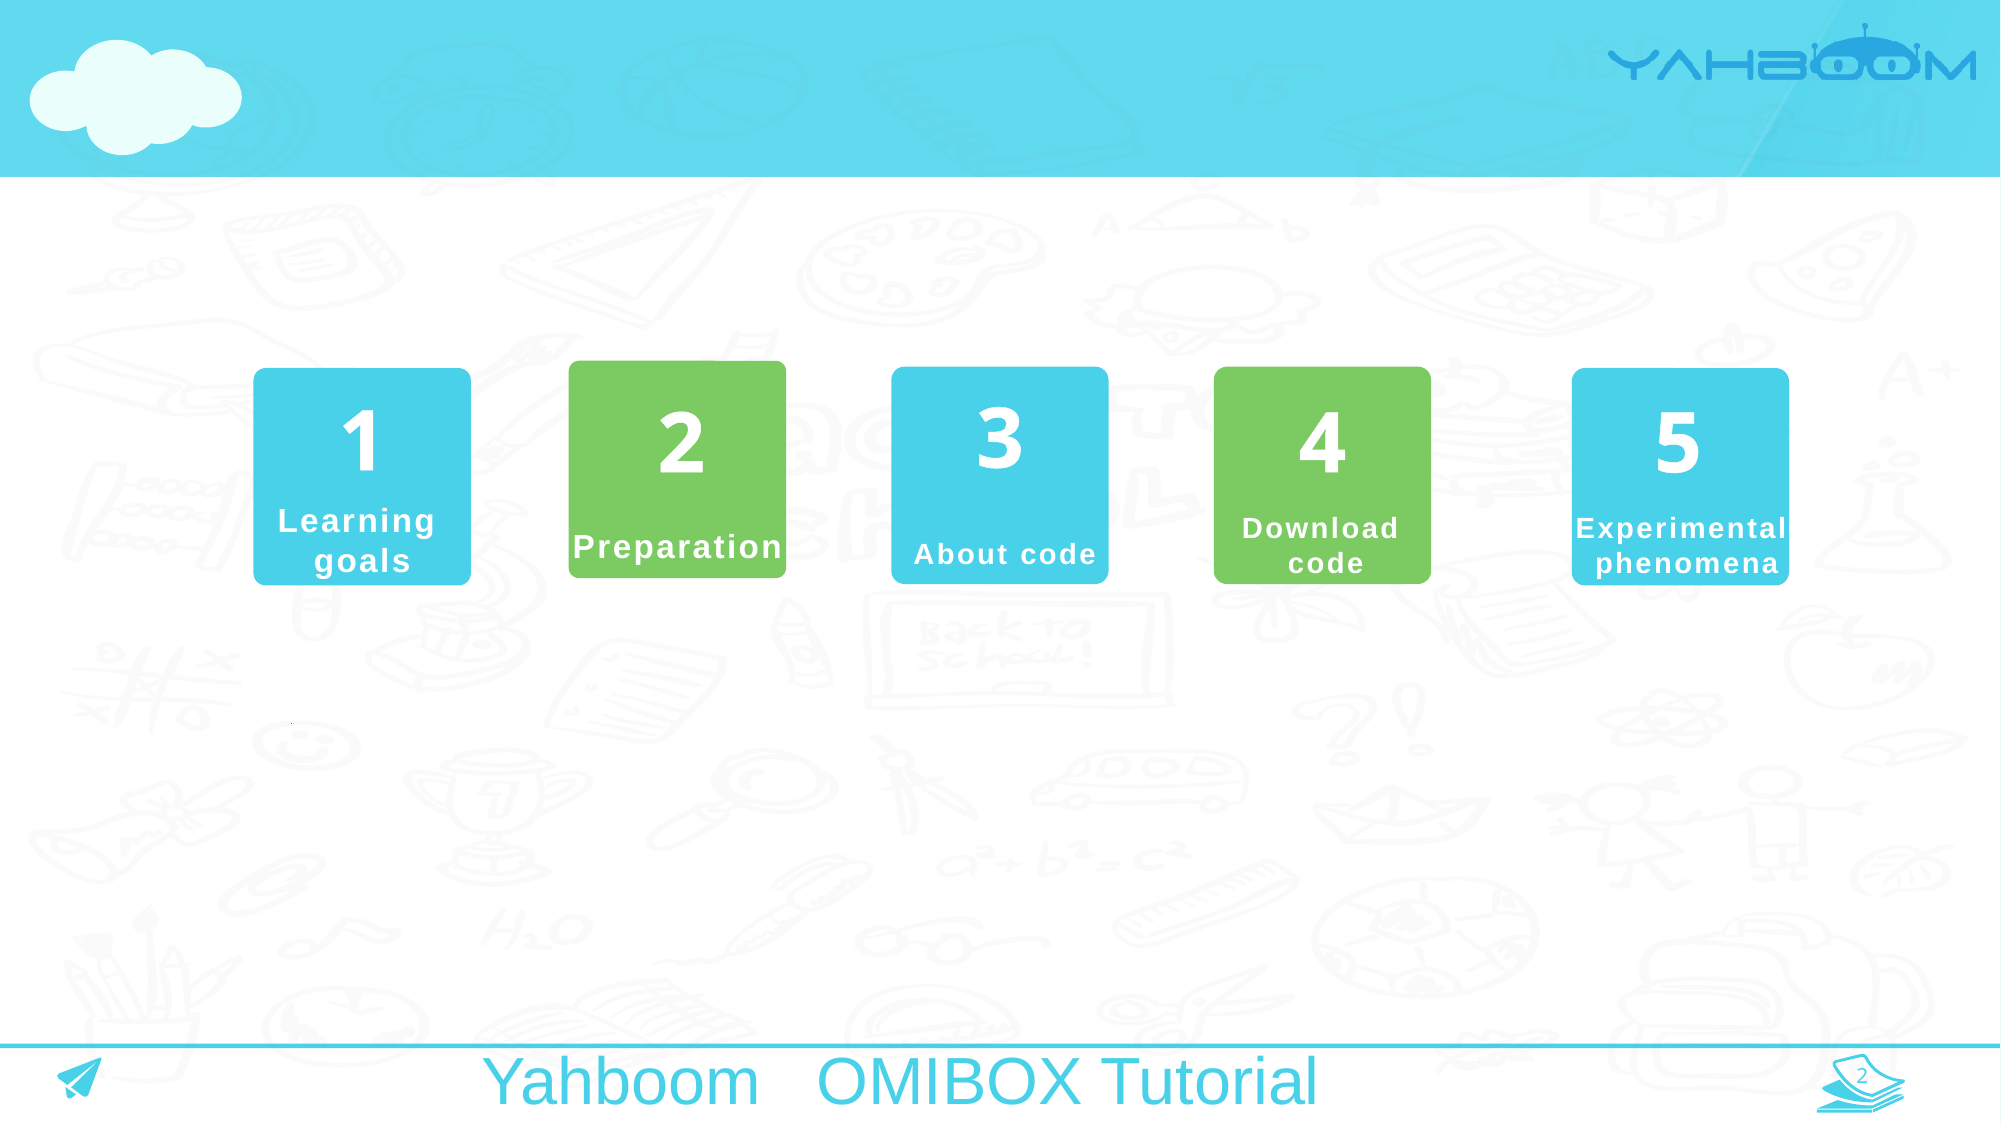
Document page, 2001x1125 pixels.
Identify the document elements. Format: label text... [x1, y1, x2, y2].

text_box Download code [1226, 501, 1424, 587]
text_box Experimental phenomena [1560, 501, 1813, 587]
text_box Learning goals [262, 491, 462, 587]
text_box [567, 359, 788, 518]
text_box [1212, 365, 1433, 585]
text_box 程序编程 [1552, 502, 1560, 578]
text_box [1570, 366, 1791, 501]
text_box 4 [1283, 381, 1362, 497]
picture [0, 0, 2001, 1125]
text_box [890, 365, 1110, 586]
text_box 1 [323, 379, 401, 495]
text_box 2 [642, 381, 720, 497]
text_box [252, 366, 472, 587]
text_box 5 [1638, 381, 1717, 497]
text_box About code [898, 528, 1111, 578]
text_box Preparation [557, 518, 798, 573]
text_box Yahboom OMIBOX Tutorial [466, 1030, 1336, 1125]
text_box 3 [961, 376, 1039, 492]
text_box [568, 573, 786, 580]
